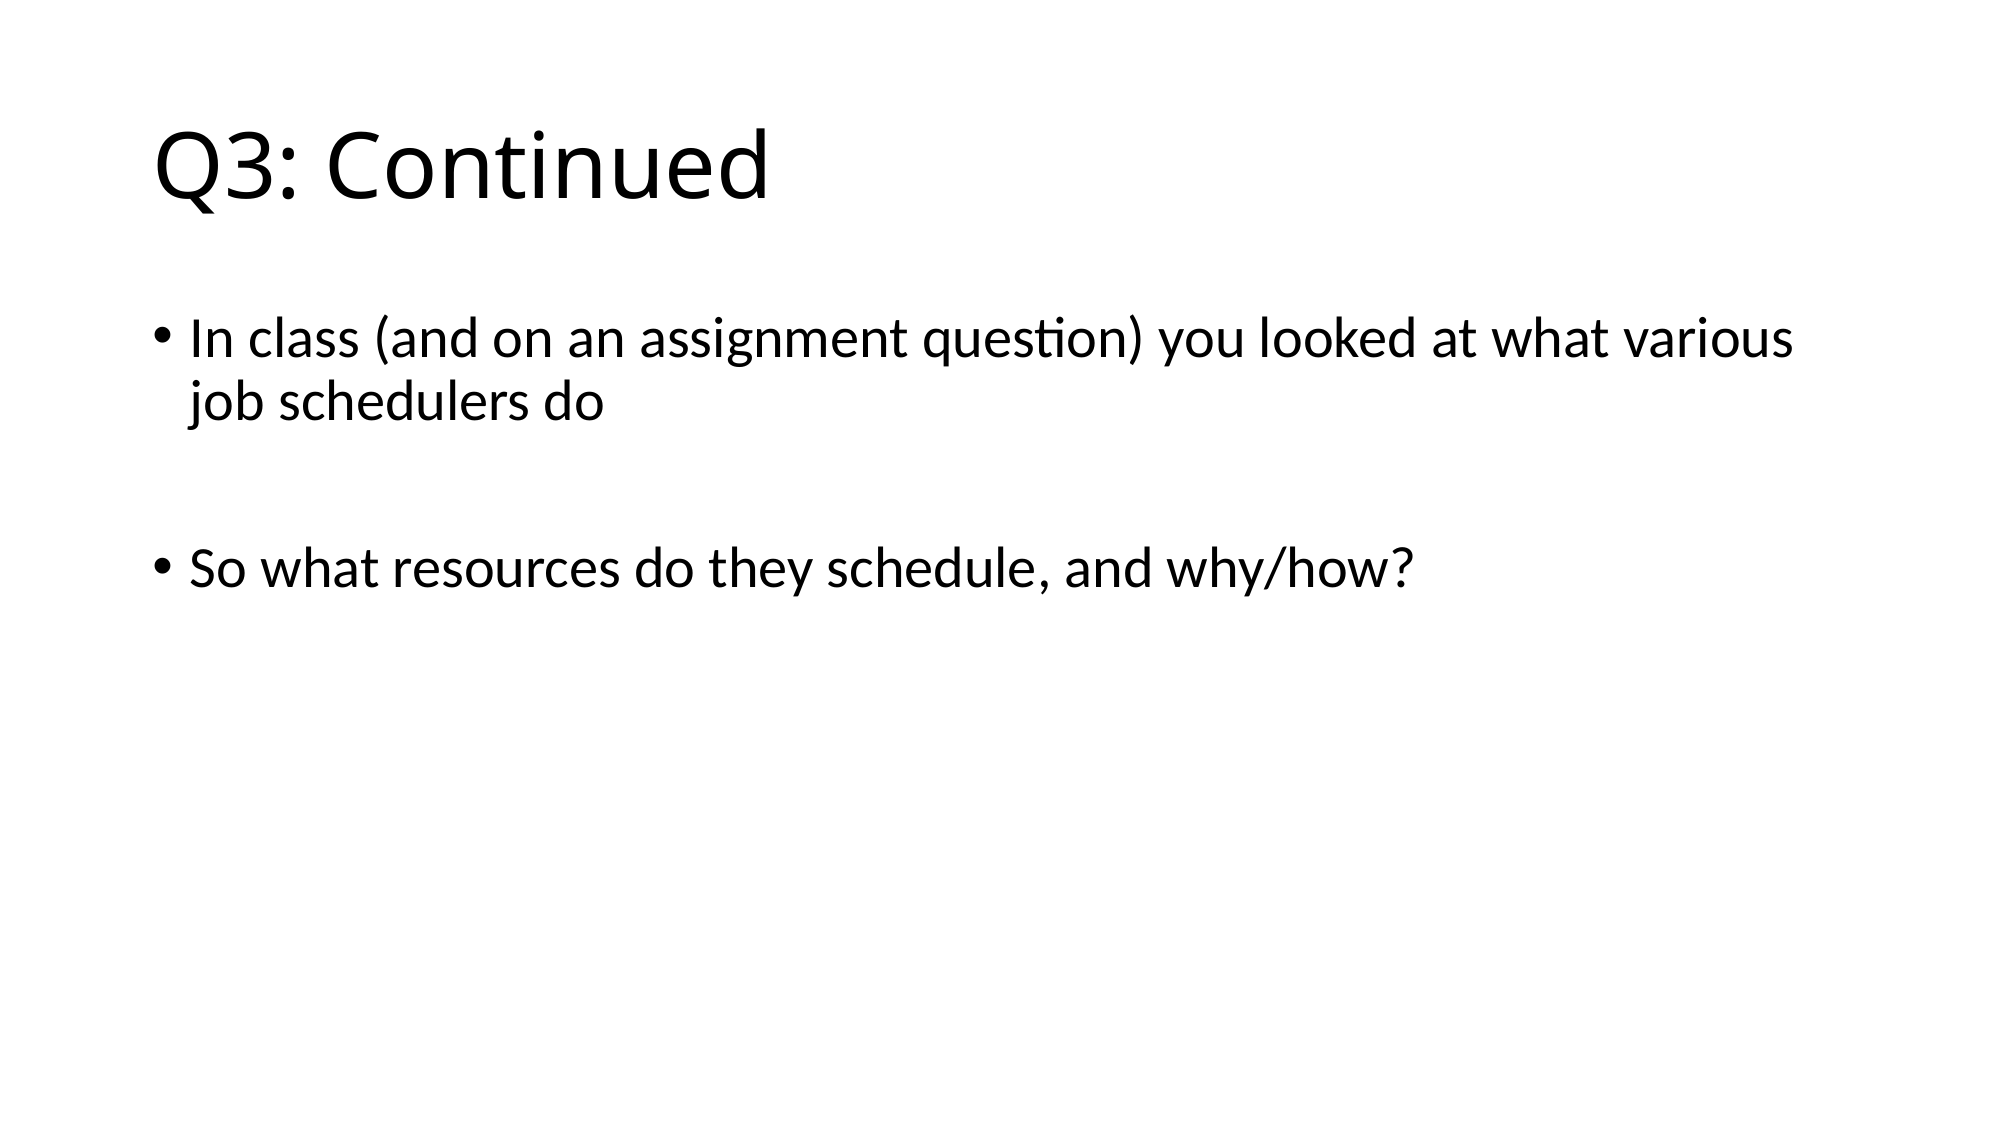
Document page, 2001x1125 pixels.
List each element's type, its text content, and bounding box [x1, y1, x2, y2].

title Q3: Continued [137, 59, 1863, 278]
list In class (and on an assignment question) you looked at what various job schedulers do So what resources do they schedule, and why/how? [137, 299, 1863, 1014]
